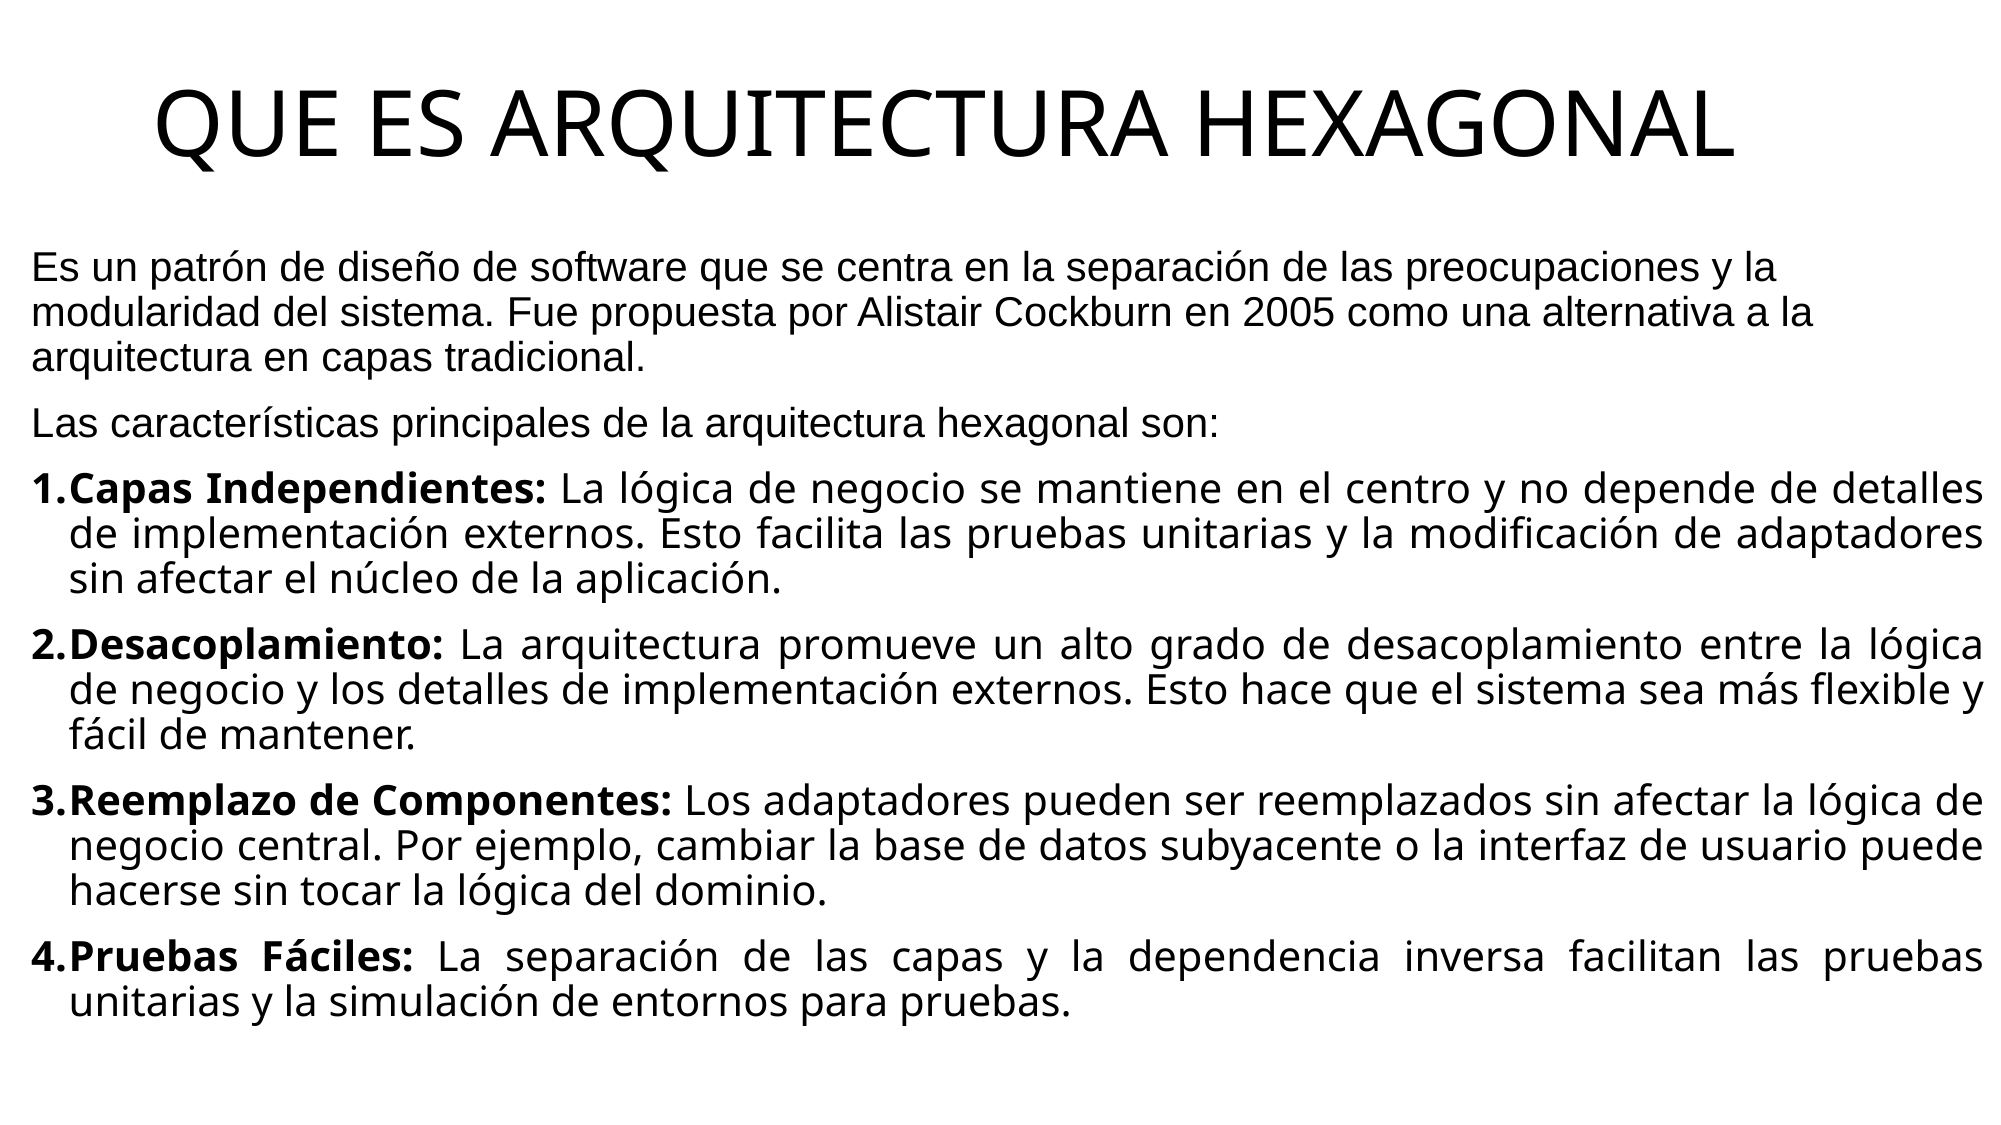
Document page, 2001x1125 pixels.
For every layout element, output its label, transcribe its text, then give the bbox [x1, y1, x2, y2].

list Es un patrón de diseño de software que se centra en la separación de las preocupaciones y la modularidad del sistema. Fue propuesta por Alistair Cockburn en 2005 como una alternativa a la arquitectura en capas tradicional. Las características principales de la arquitectura hexagonal son: Capas Independientes: La lógica de negocio se mantiene en el centro y no depende de detalles de implementación externos. Esto facilita las pruebas unitarias y la modificación de adaptadores sin afectar el núcleo de la aplicación. Desacoplamiento: La arquitectura promueve un alto grado de desacoplamiento entre la lógica de negocio y los detalles de implementación externos. Esto hace que el sistema sea más flexible y fácil de mantener. Reemplazo de Componentes: Los adaptadores pueden ser reemplazados sin afectar la lógica de negocio central. Por ejemplo, cambiar la base de datos subyacente o la interfaz de usuario puede hacerse sin tocar la lógica del dominio. Pruebas Fáciles: La separación de las capas y la dependencia inversa facilitan las pruebas unitarias y la simulación de entornos para pruebas. [16, 237, 2000, 1125]
title QUE ES ARQUITECTURA HEXAGONAL [137, 59, 1863, 194]
